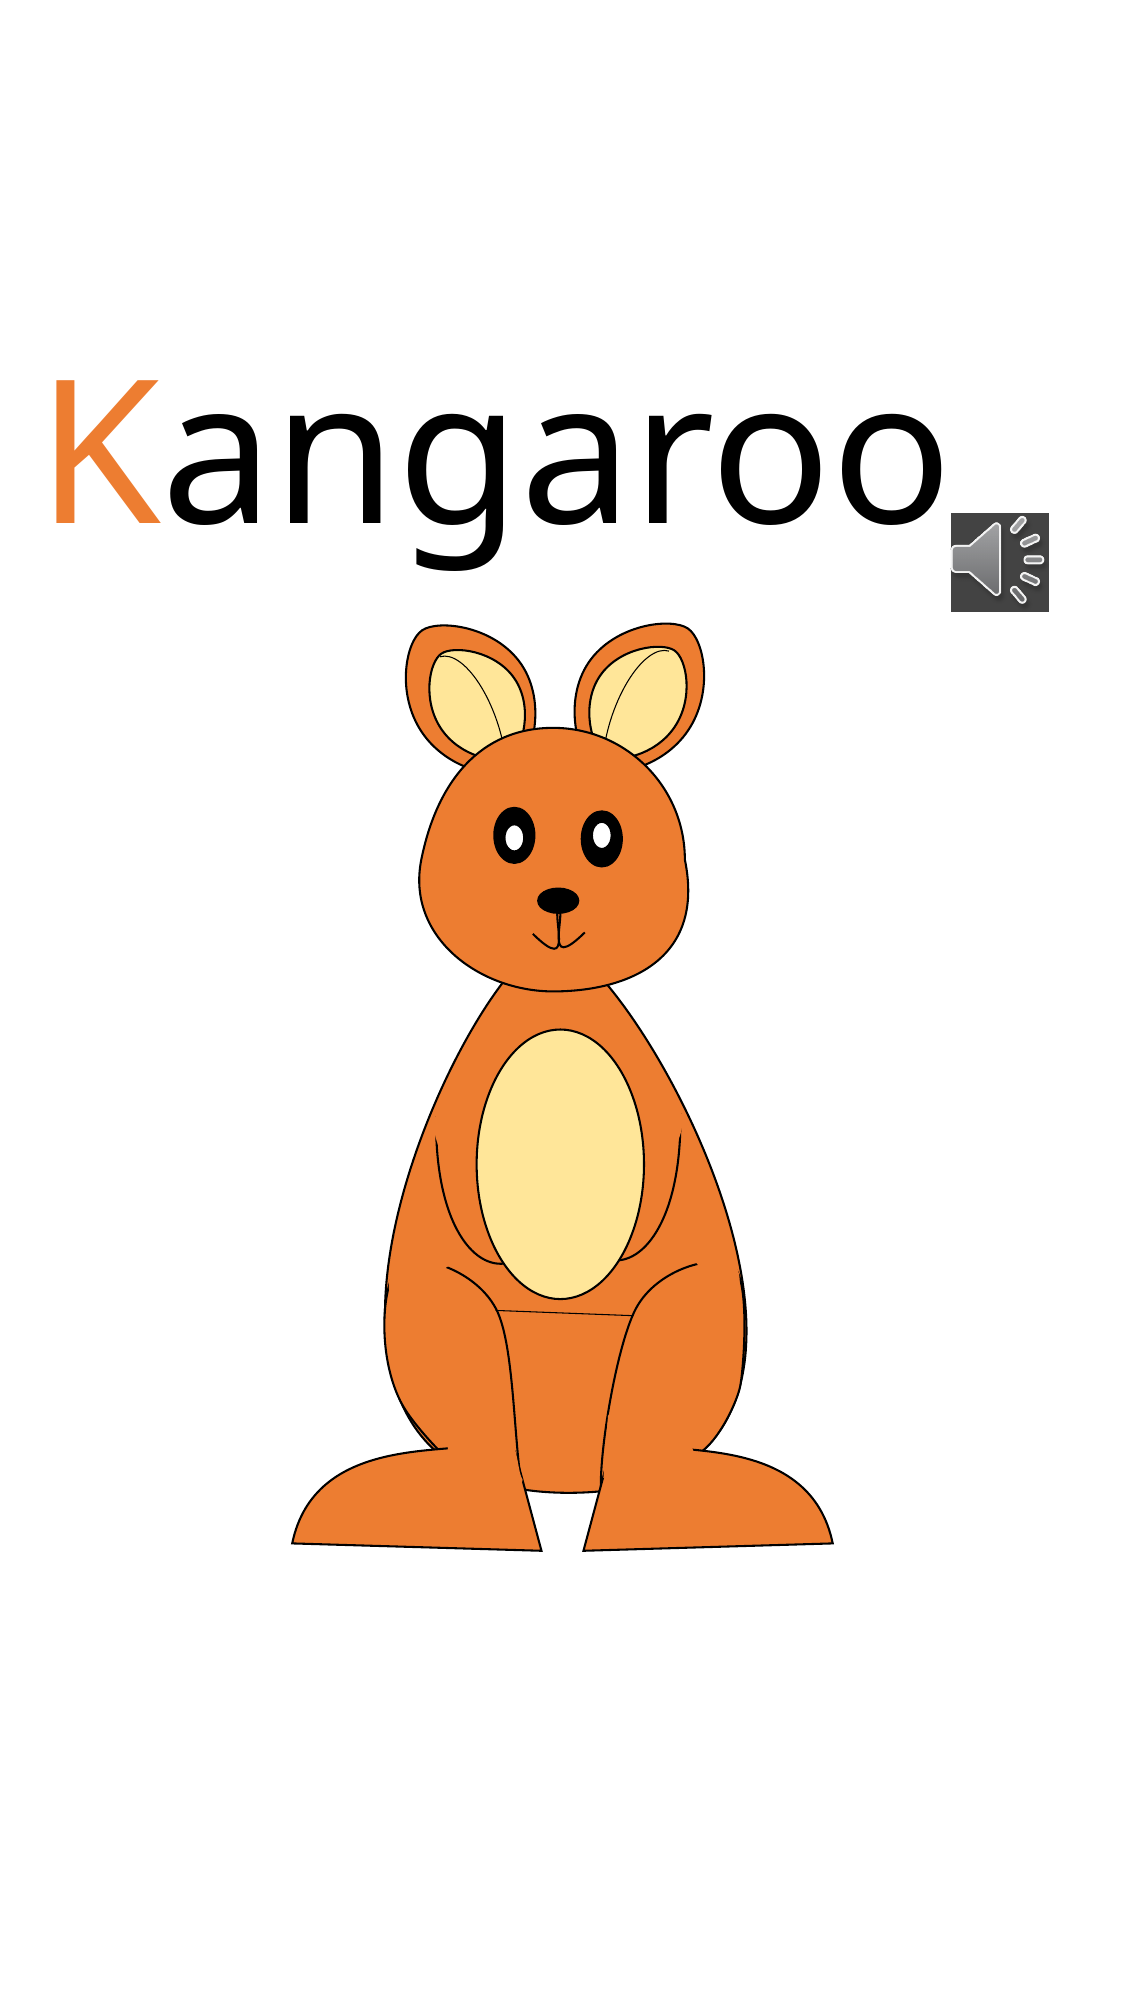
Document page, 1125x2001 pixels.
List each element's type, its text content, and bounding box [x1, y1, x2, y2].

text_box Kangaroo [23, 316, 1125, 572]
picture [949, 512, 1050, 613]
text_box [296, 612, 829, 1554]
